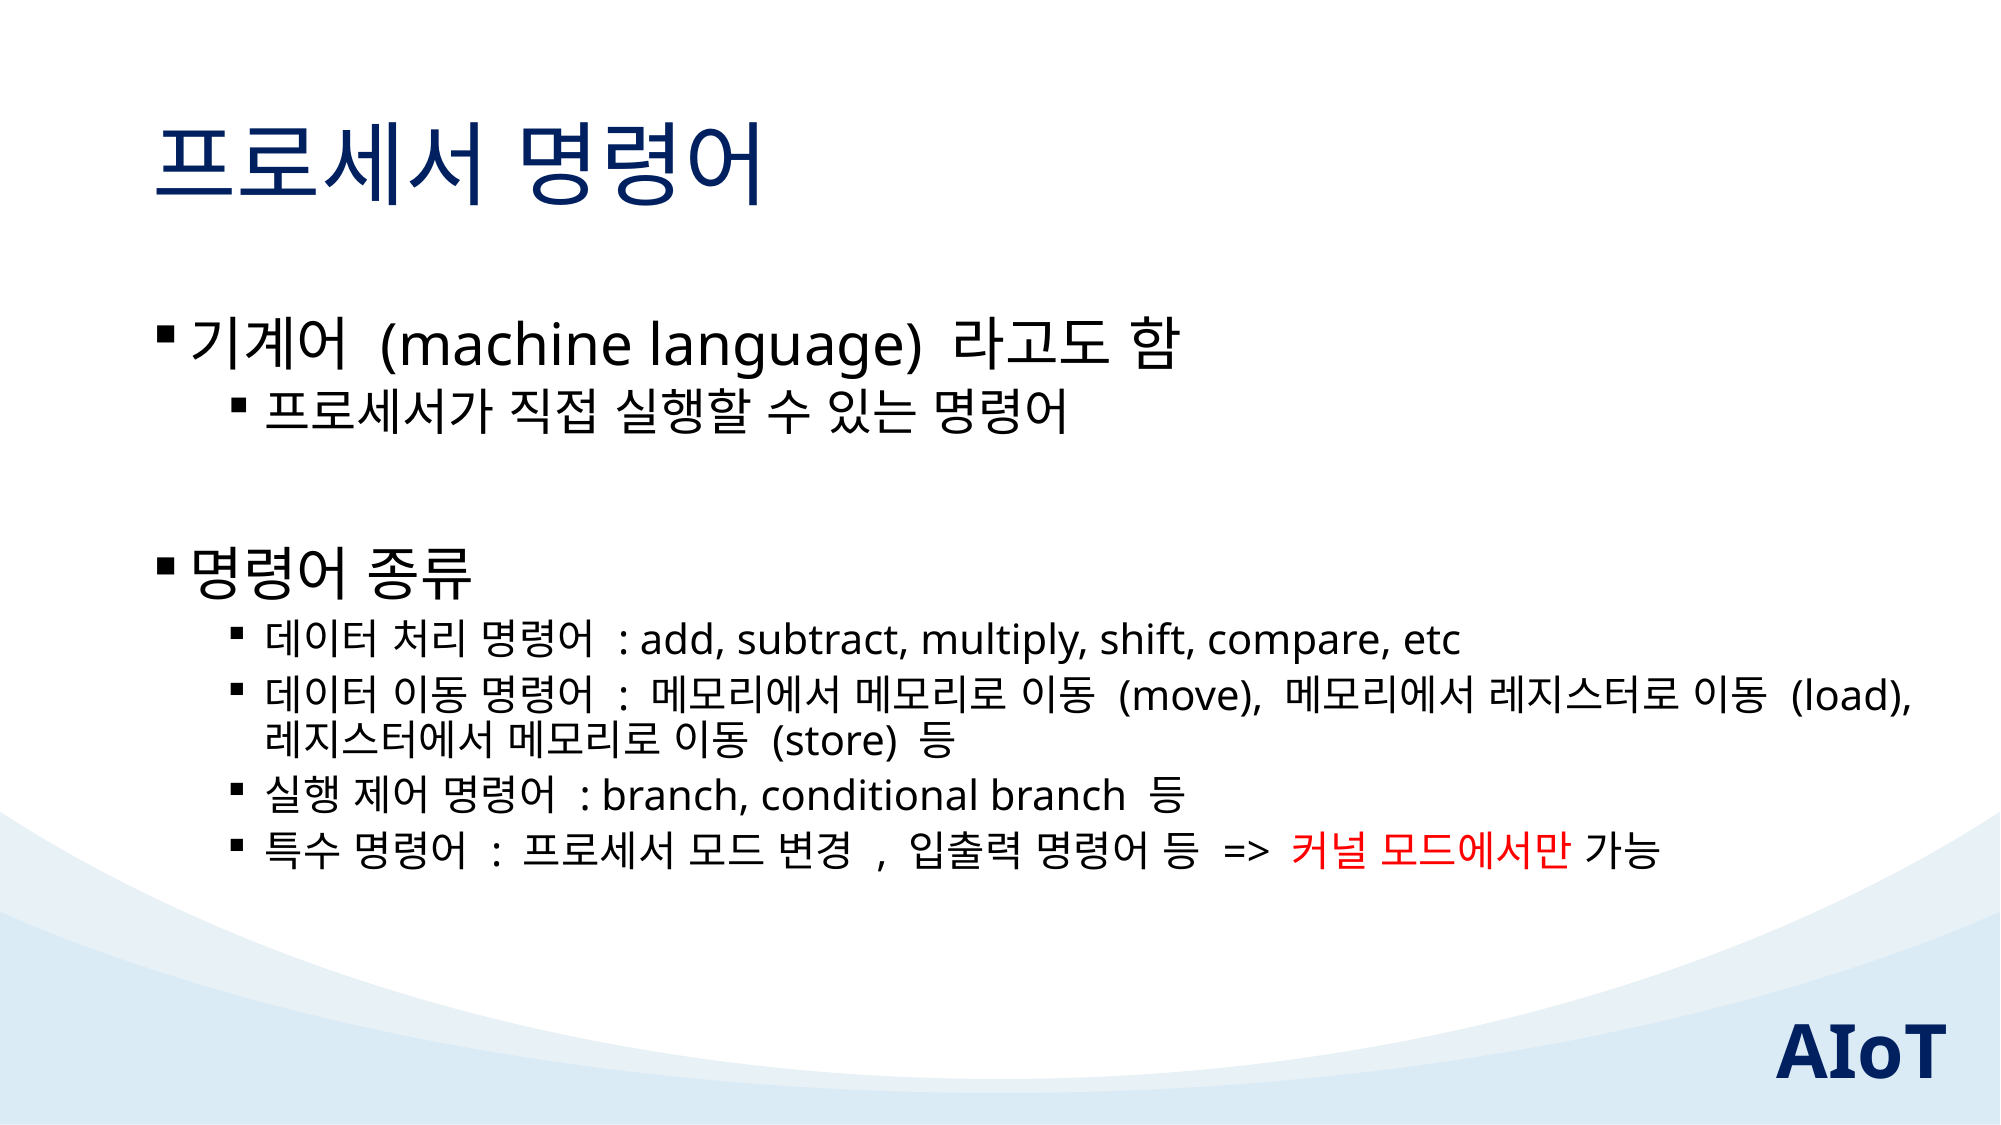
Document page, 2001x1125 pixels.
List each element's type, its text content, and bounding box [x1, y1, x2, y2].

title 프로세서 명령어 [137, 59, 1863, 278]
list 기계어 (machine language) 라고도 함 프로세서가 직접 실행할 수 있는 명령어 명령어 종류 데이터 처리 명령어 : add, subtract, multiply, shift, compare, etc 데이터 이동 명령어 : 메모리에서 메모리로 이동 (move), 메모리에서 레지스터로 이동 (load), 레지스터에서 메모리로 이동 (store) 등 실행 제어 명령어 : branch, conditional branch 등 특수 명령어 : 프로세서 모드 변경 , 입출력 명령어 등 => 커널 모드에서만 가능 [137, 299, 1964, 1014]
